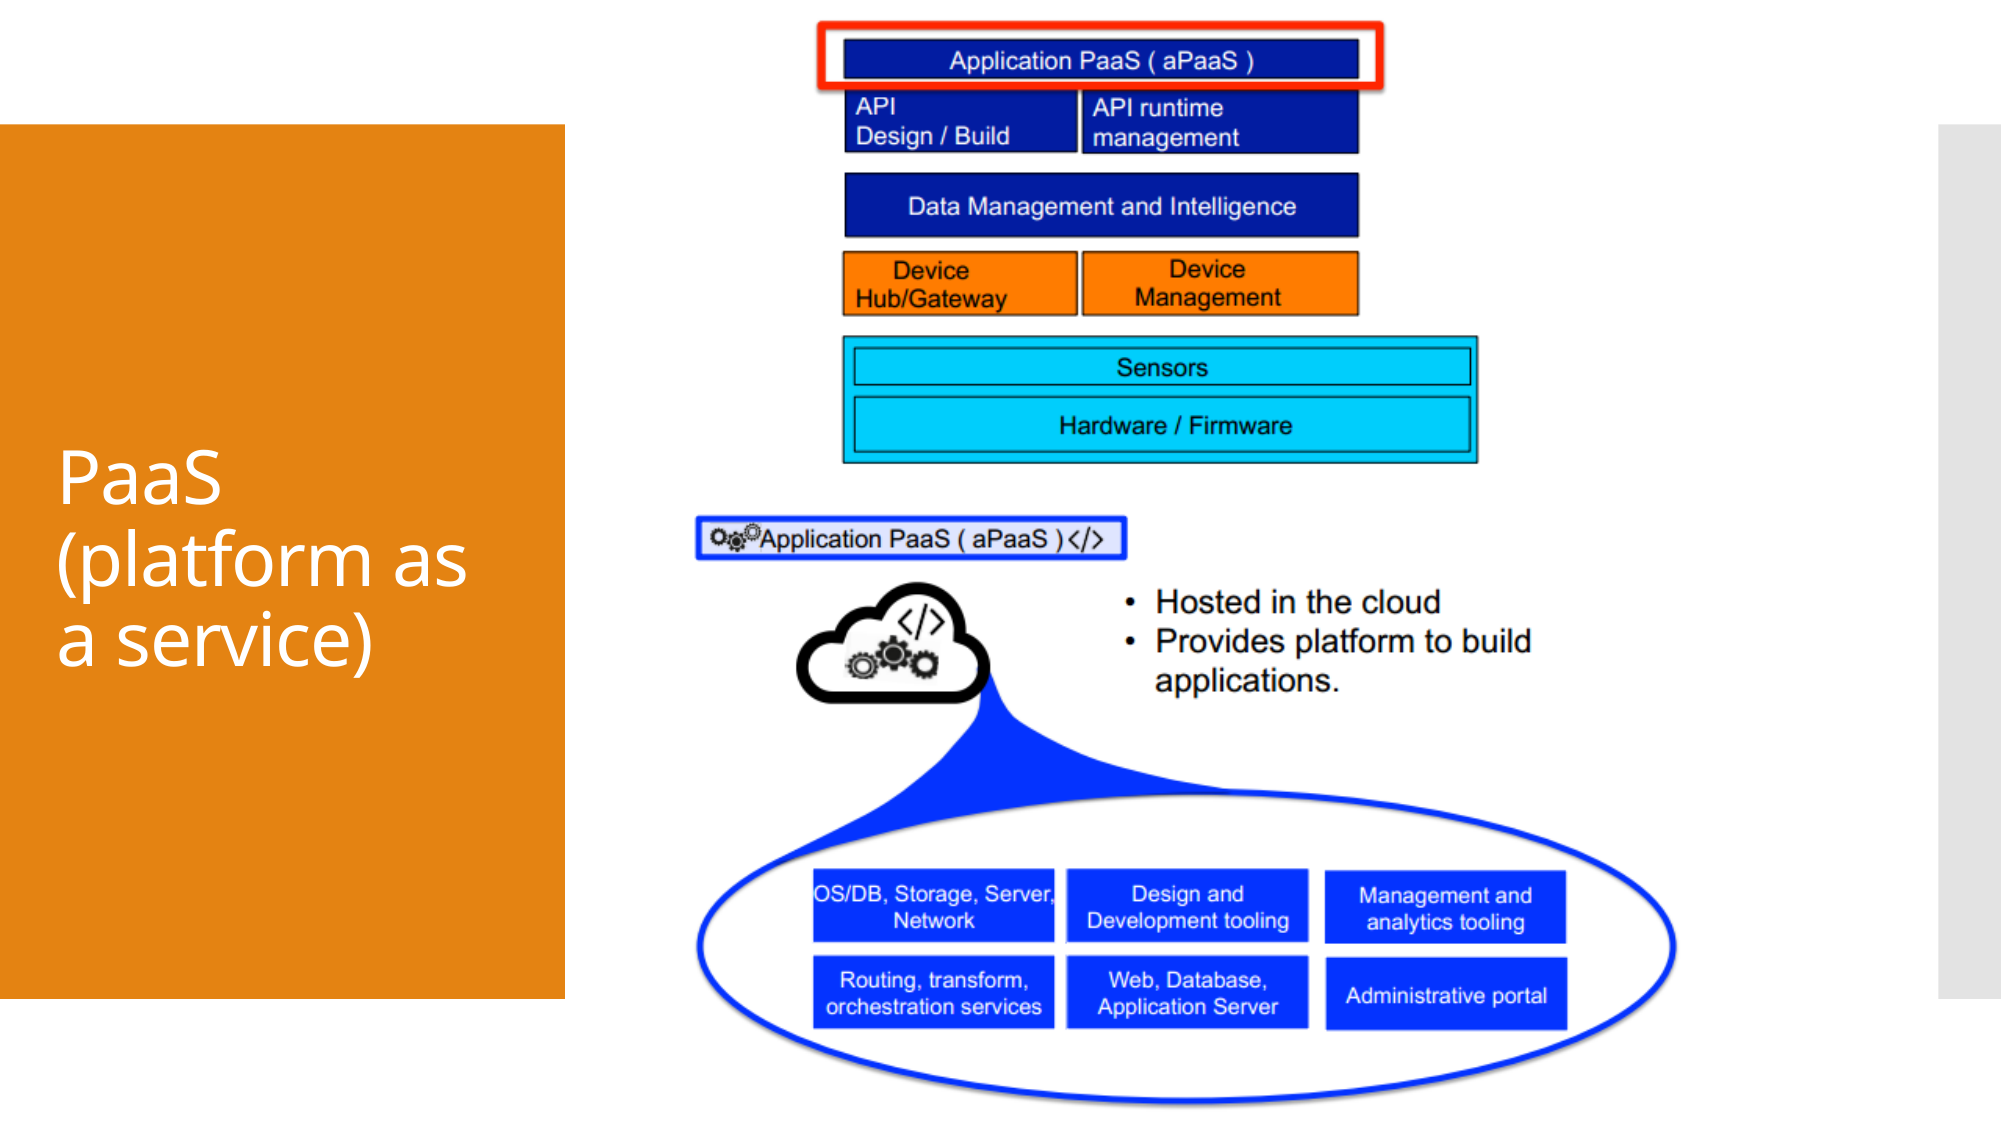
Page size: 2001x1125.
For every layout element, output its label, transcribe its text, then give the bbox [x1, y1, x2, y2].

picture [687, 507, 1685, 1124]
picture [787, 0, 1495, 487]
title PaaS (platform as a service) [41, 184, 525, 940]
